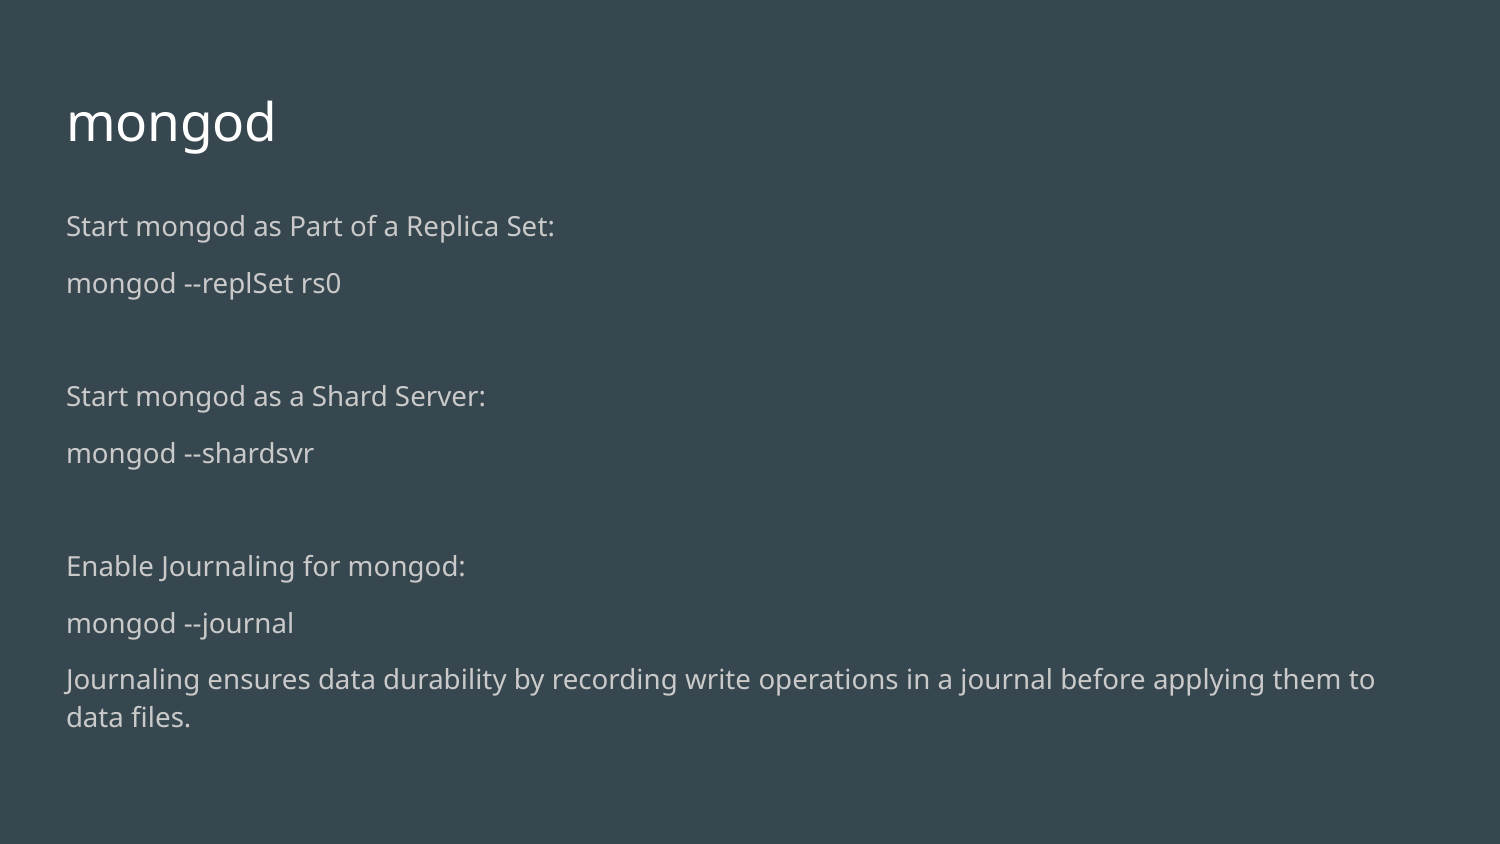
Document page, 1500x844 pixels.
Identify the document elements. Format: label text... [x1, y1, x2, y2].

title mongod [51, 72, 1449, 167]
list Start mongod as Part of a Replica Set: mongod --replSet rs0 Start mongod as a Shard Server: mongod --shardsvr Enable Journaling for mongod: mongod --journal Journaling ensures data durability by recording write operations in a journal before applying them to data files. [51, 189, 1449, 750]
